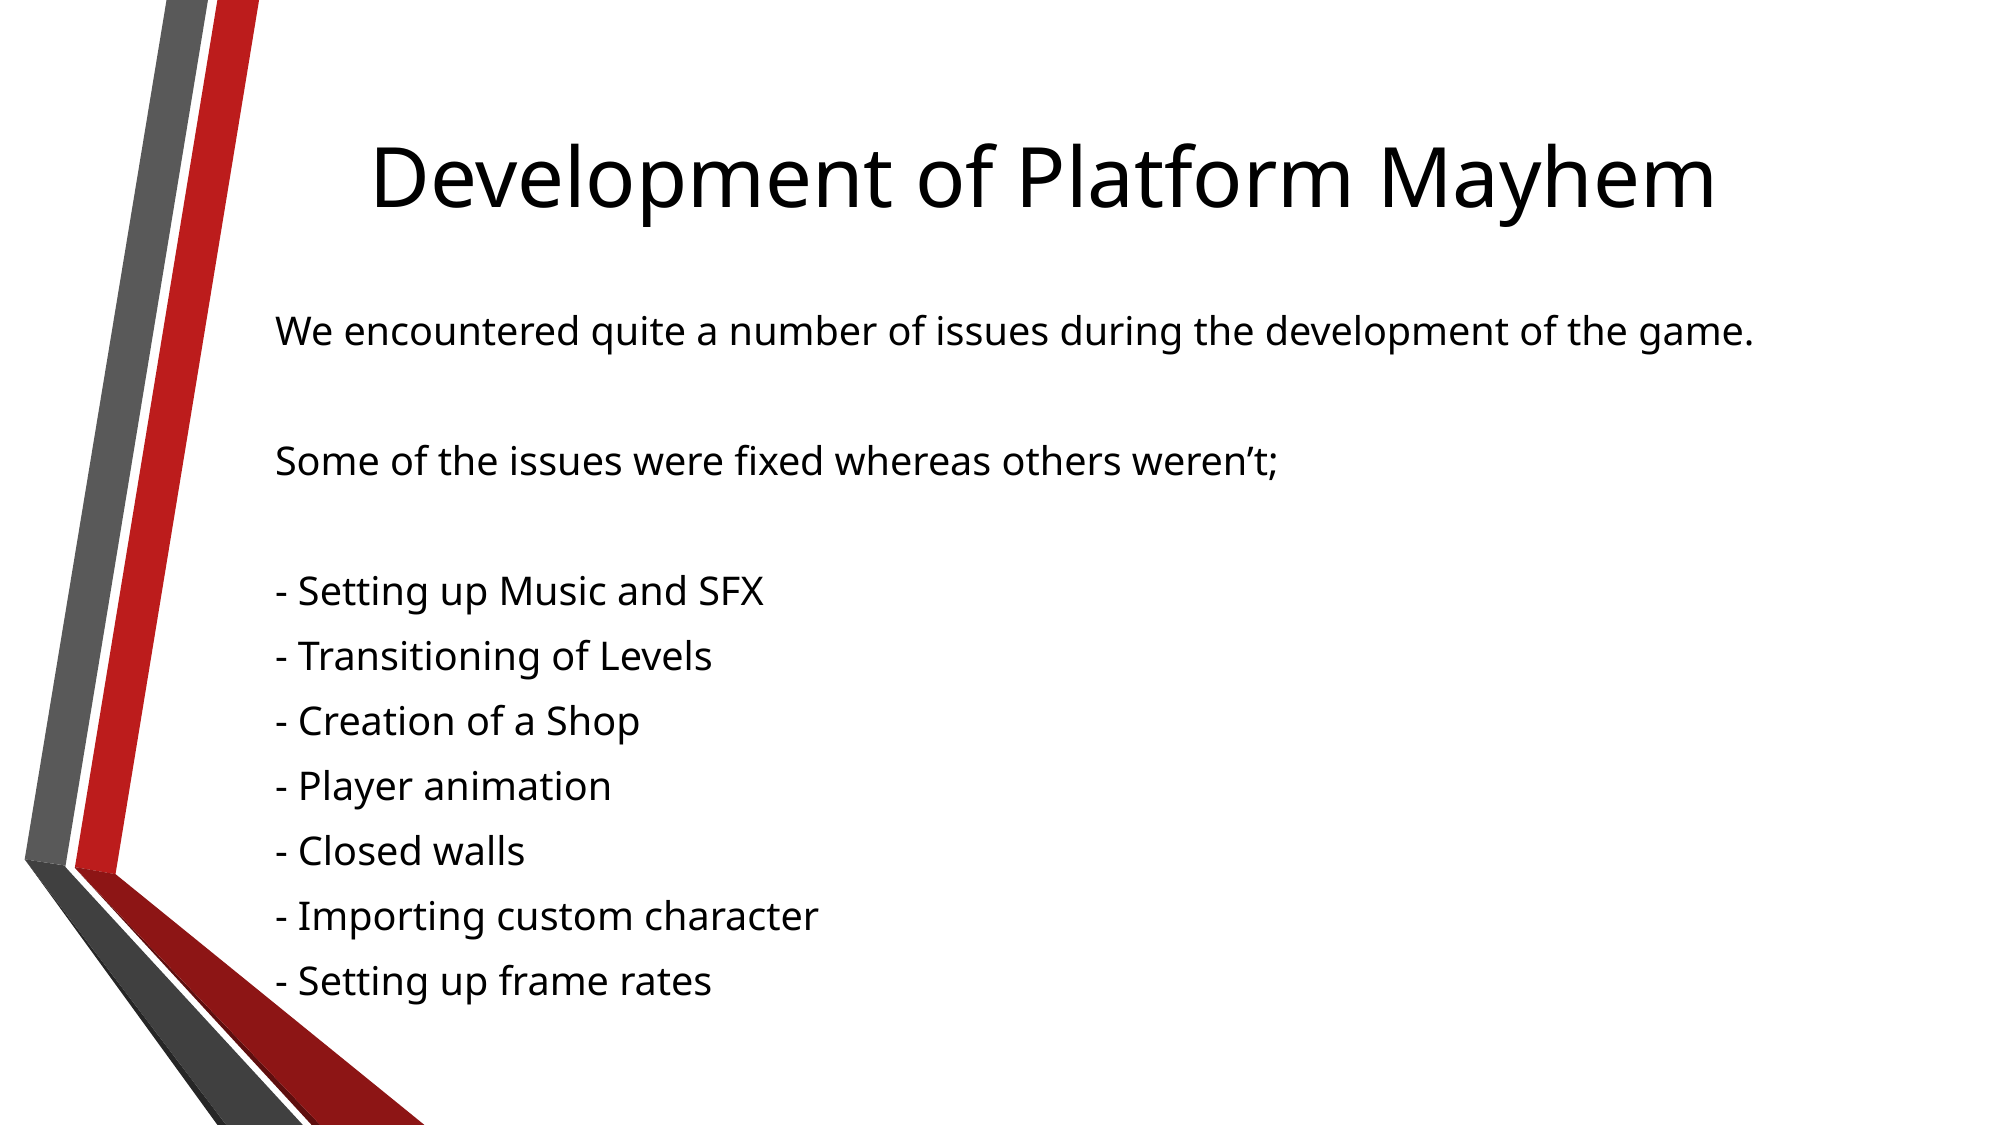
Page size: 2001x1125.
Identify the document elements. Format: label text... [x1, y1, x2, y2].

title Development of Platform Mayhem [222, 30, 1866, 318]
list We encountered quite a number of issues during the development of the game. Some of the issues were fixed whereas others weren’t; - Setting up Music and SFX - Transitioning of Levels - Creation of a Shop - Player animation - Closed walls - Importing custom character - Setting up frame rates [259, 294, 1979, 1015]
